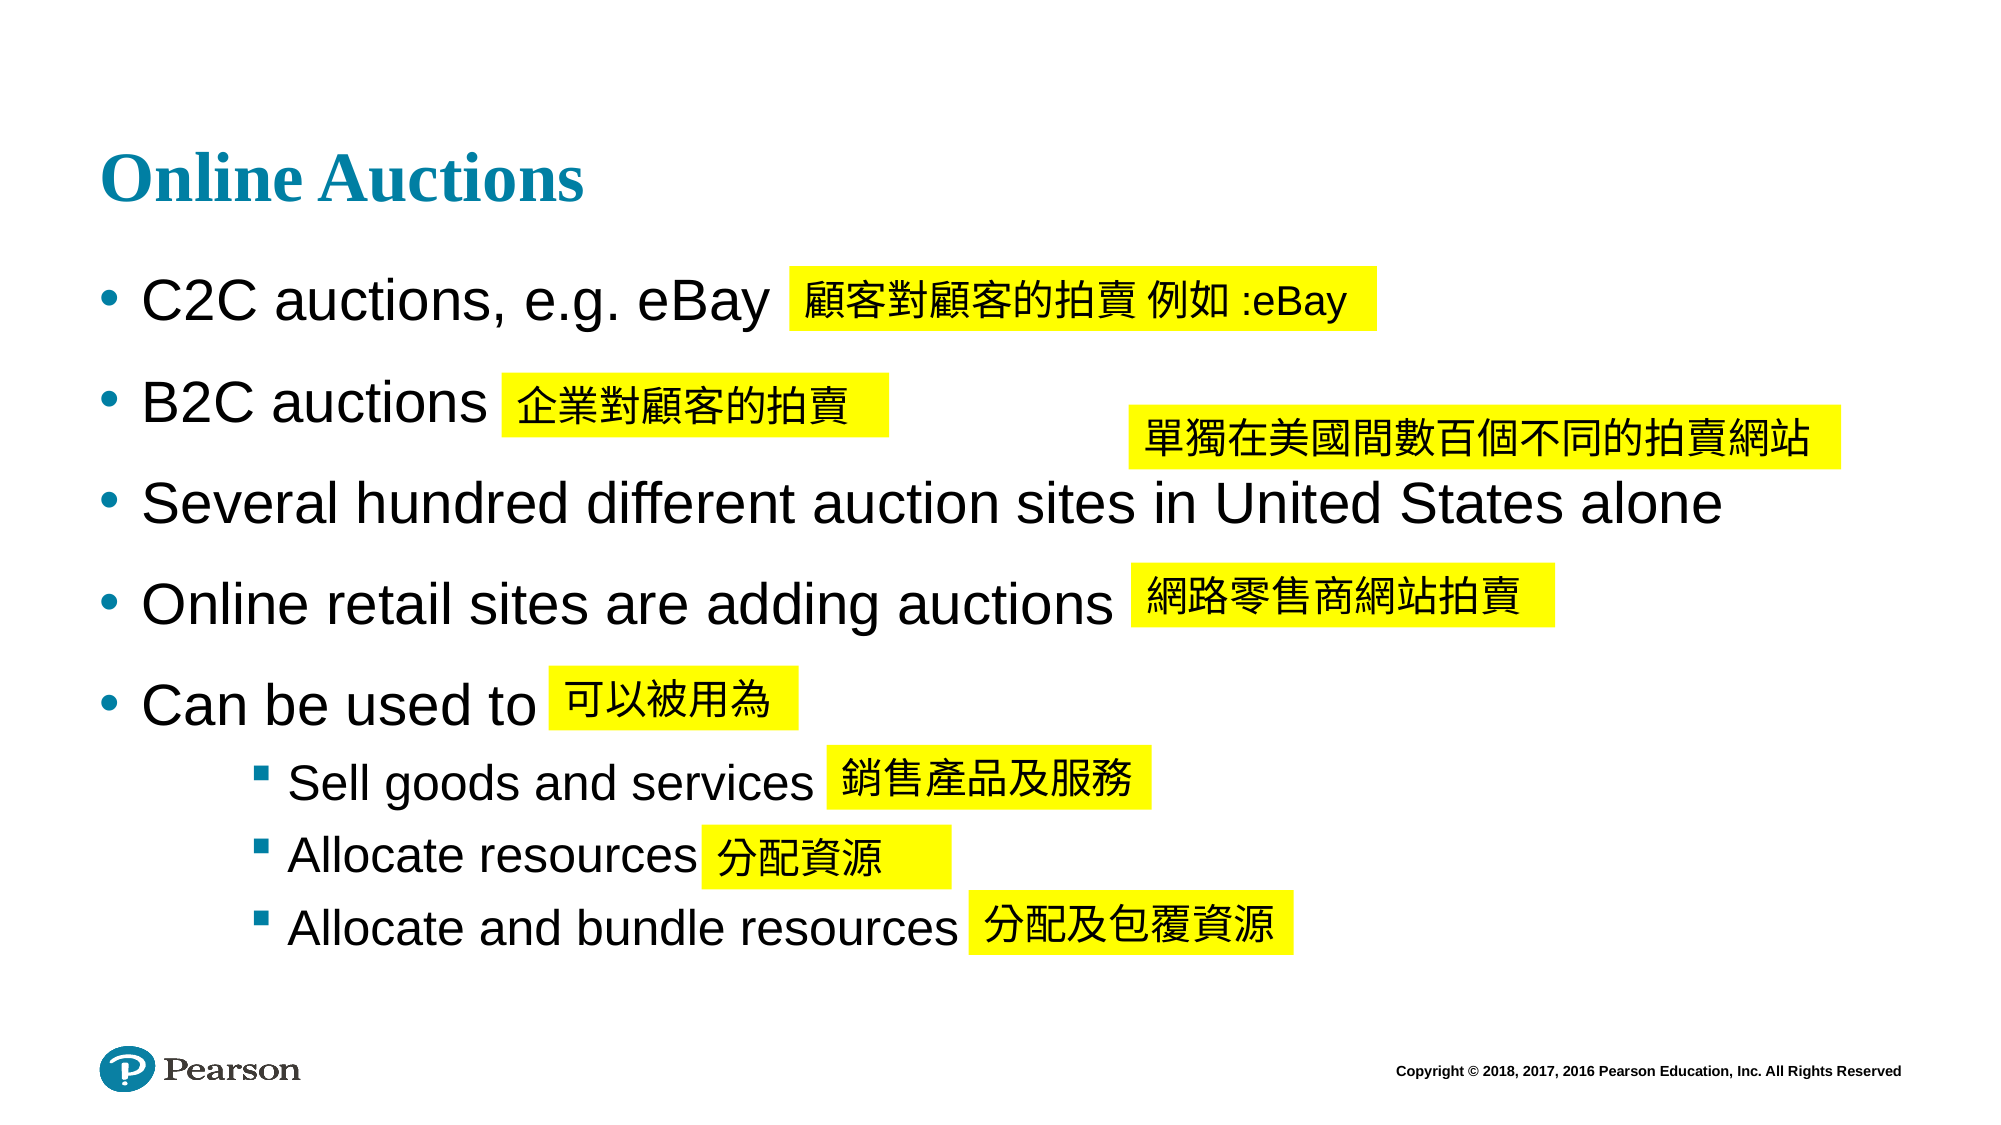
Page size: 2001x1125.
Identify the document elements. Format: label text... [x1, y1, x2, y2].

list C2C auctions, e.g. eBay B2C auctions Several hundred different auction sites in United States alone Online retail sites are adding auctions Can be used to Sell goods and services Allocate resources Allocate and bundle resources [99, 262, 1900, 1005]
text_box 可以被用為 [548, 665, 799, 731]
text_box 顧客對顧客的拍賣 例如:eBay [789, 266, 1377, 331]
text_box 分配及包覆資源 [968, 890, 1294, 955]
title Online Auctions [99, 35, 1900, 216]
text_box 企業對顧客的拍賣 [501, 372, 890, 438]
text_box 單獨在美國間數百個不同的拍賣網站 [1128, 404, 1842, 470]
text_box 分配資源 [701, 824, 952, 890]
text_box 網路零售商網站拍賣 [1131, 562, 1556, 628]
text_box 銷售產品及服務 [826, 744, 1152, 810]
